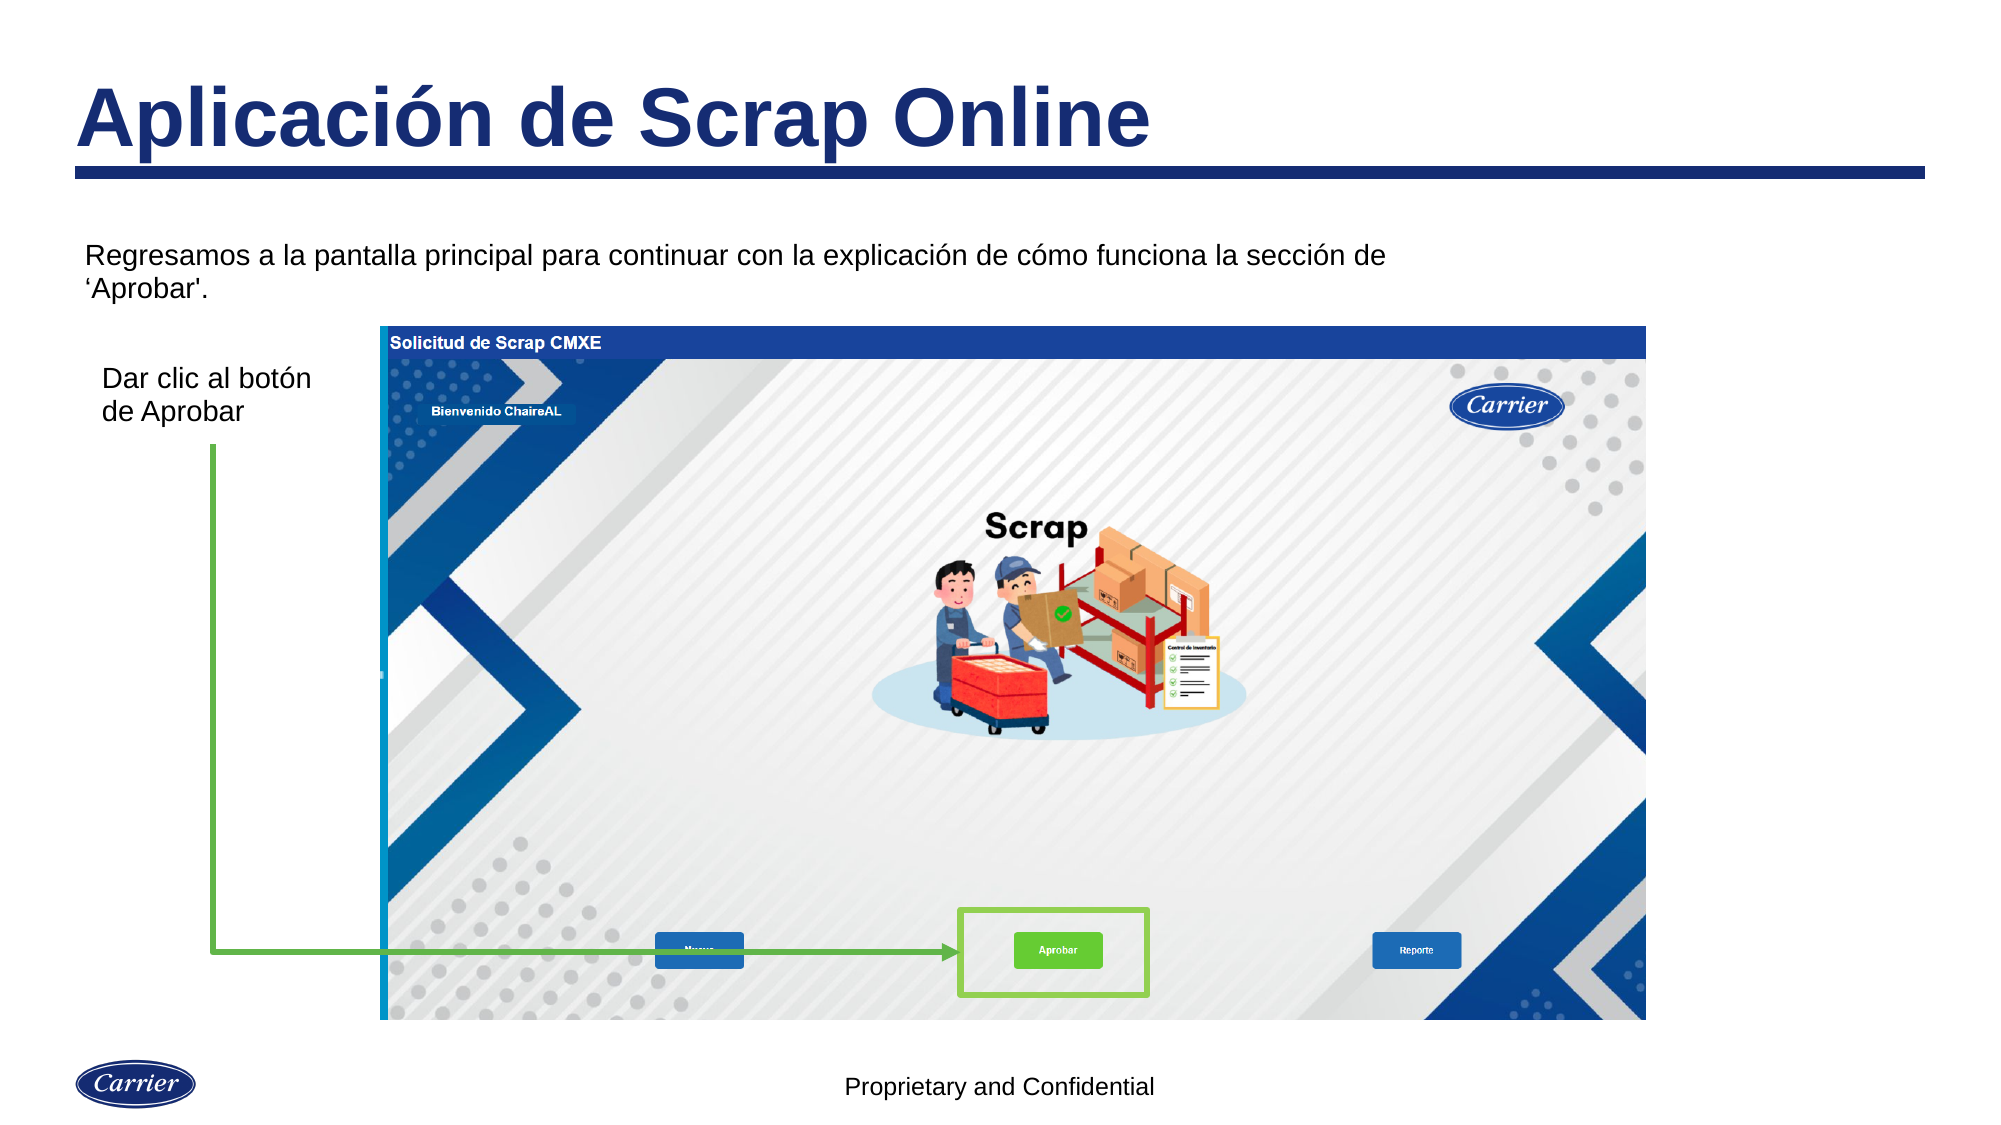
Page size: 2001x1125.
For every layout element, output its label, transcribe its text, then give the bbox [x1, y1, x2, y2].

text_box Dar clic al botón de Aprobar [101, 362, 324, 448]
footer Proprietary and Confidential [662, 1055, 1338, 1115]
picture [840, 326, 1646, 1021]
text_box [333, 325, 840, 1075]
text_box Regresamos a la pantalla principal para continuar con la explicación de cómo funciona la sección de ‘Aprobar'. [84, 239, 1514, 303]
title Aplicación de Scrap Online [75, 75, 1925, 165]
